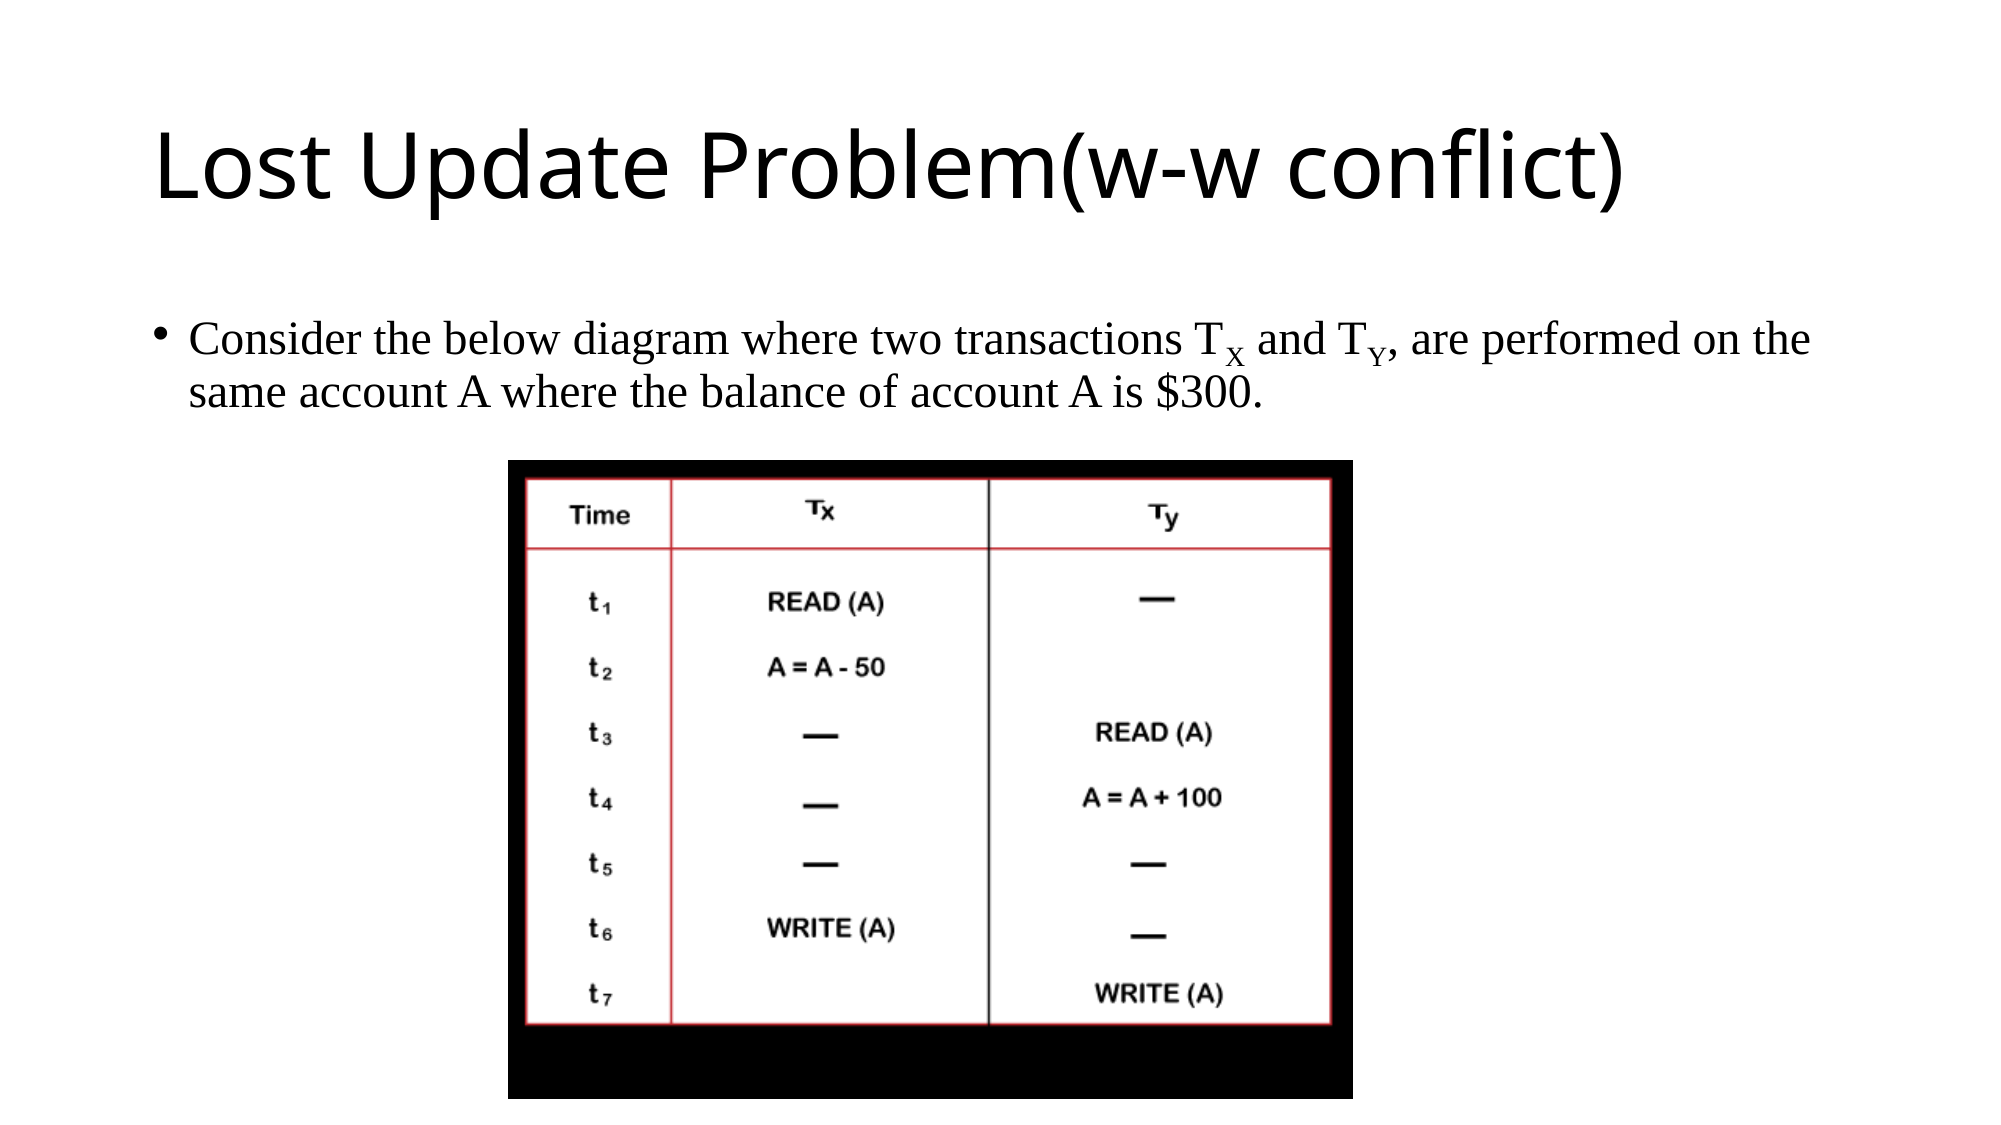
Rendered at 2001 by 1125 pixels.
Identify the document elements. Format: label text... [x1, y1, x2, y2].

title Lost Update Problem(w-w conflict) [137, 59, 1863, 278]
picture [508, 460, 1353, 1099]
list Consider the below diagram where two transactions TX and TY, are performed on the same account A where the balance of account A is $300. [137, 299, 1863, 426]
